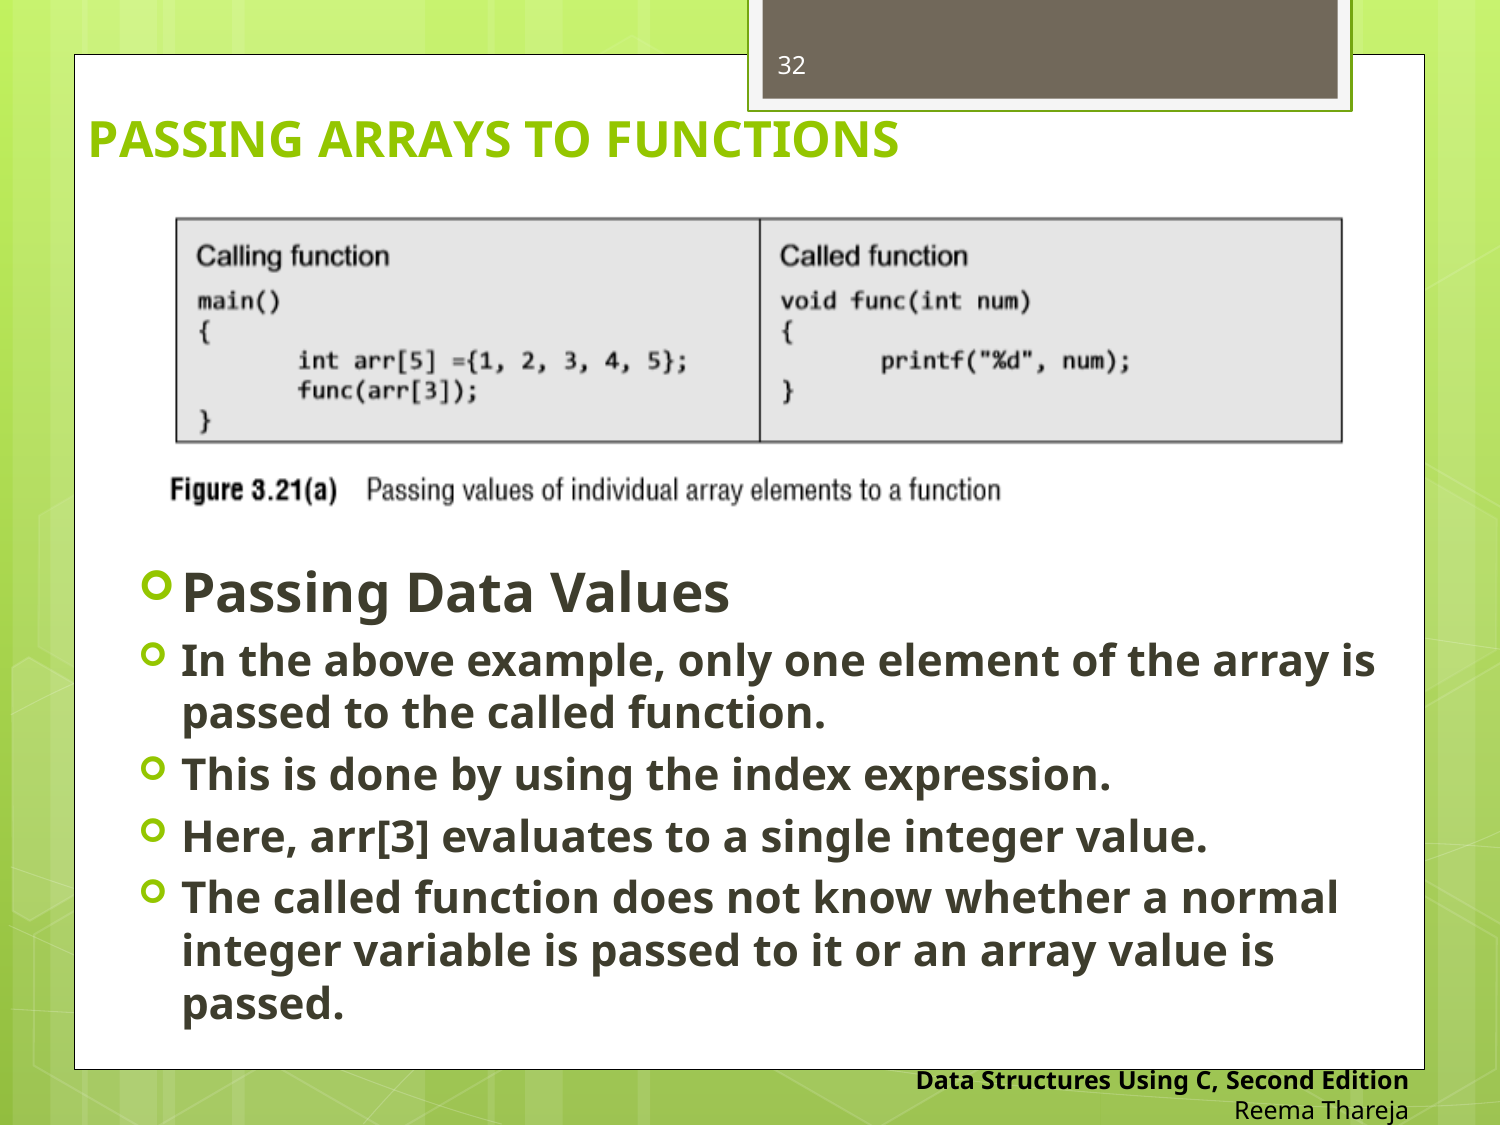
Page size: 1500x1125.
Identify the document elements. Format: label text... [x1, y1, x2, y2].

title PASSING ARRAYS TO FUNCTIONS [72, 62, 1225, 175]
picture [162, 202, 1350, 510]
slide_number 32 [762, 36, 982, 97]
footer Data Structures Using C, Second Edition Reema Thareja [849, 1065, 1425, 1125]
list Passing Data Values In the above example, only one element of the array is passed to the called function. This is done by using the index expression. Here, arr[3] evaluates to a single integer value. The called function does not know whether a normal integer variable is passed to it or an array value is passed. [112, 549, 1400, 1038]
